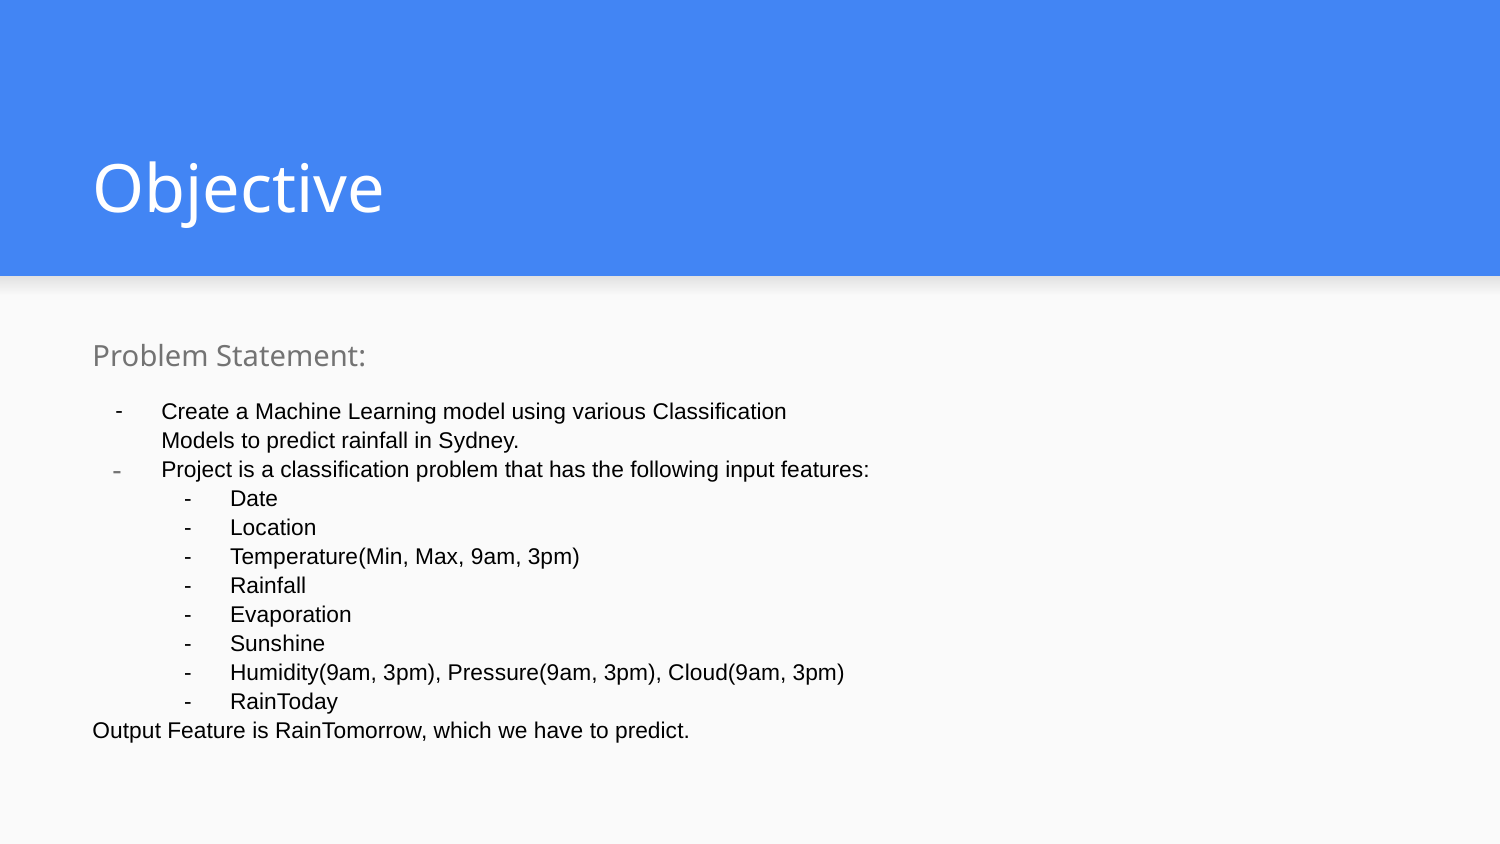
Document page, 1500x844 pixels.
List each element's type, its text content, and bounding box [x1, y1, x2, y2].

list Problem Statement: Create a Machine Learning model using various Classification Models to predict rainfall in Sydney. Project is a classification problem that has the following input features: Date Location Temperature(Min, Max, 9am, 3pm) Rainfall Evaporation Sunshine Humidity(9am, 3pm), Pressure(9am, 3pm), Cloud(9am, 3pm) RainToday Output Feature is RainTomorrow, which we have to predict. [77, 314, 1427, 760]
title Objective [77, 121, 1427, 248]
